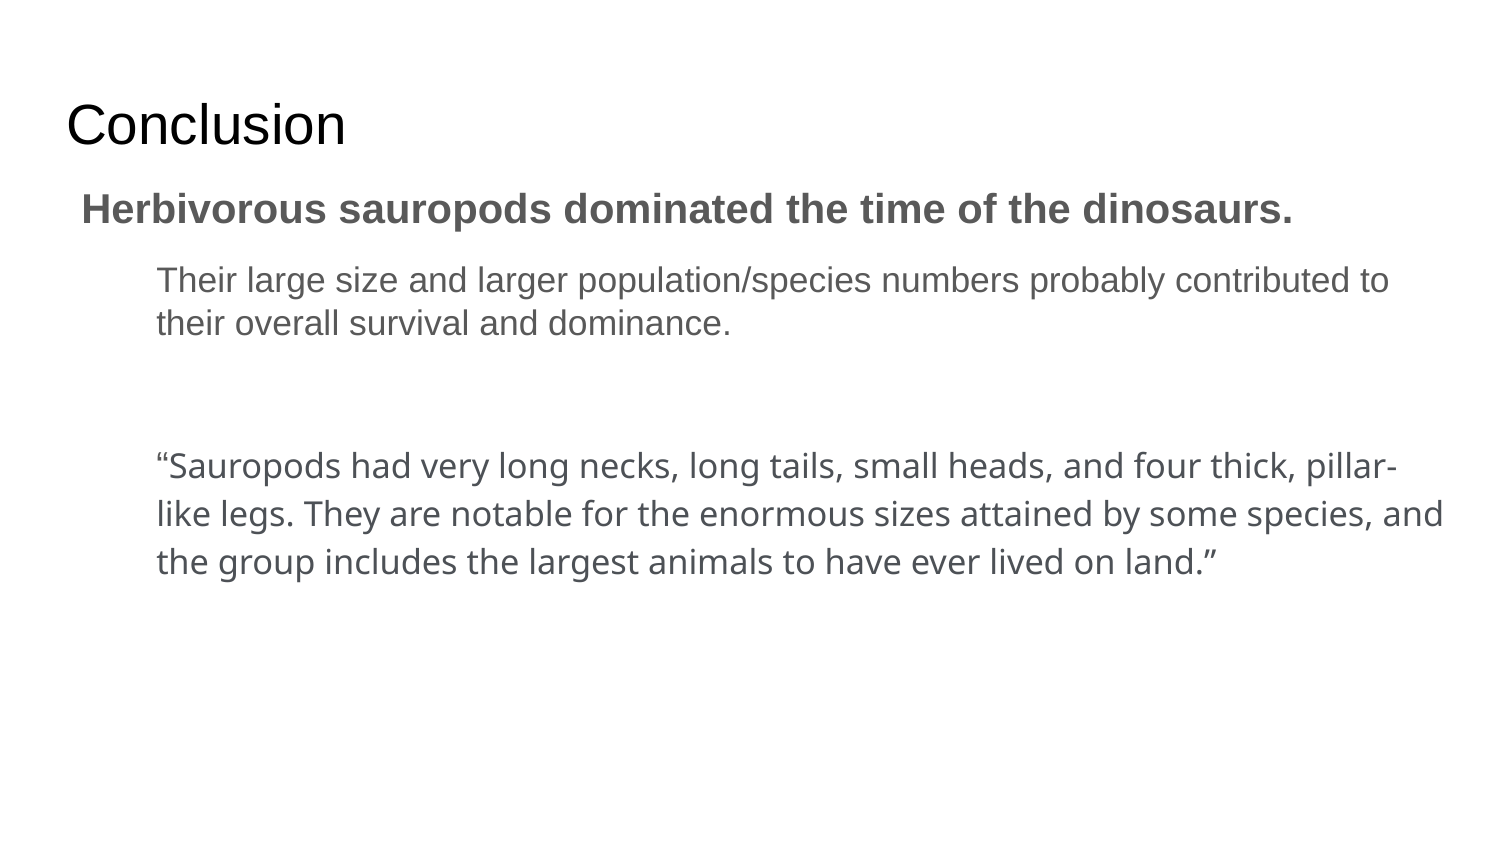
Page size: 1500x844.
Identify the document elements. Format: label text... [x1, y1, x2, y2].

list Herbivorous sauropods dominated the time of the dinosaurs. Their large size and larger population/species numbers probably contributed to their overall survival and dominance. “Sauropods had very long necks, long tails, small heads, and four thick, pillar-like legs. They are notable for the enormous sizes attained by some species, and the group includes the largest animals to have ever lived on land.” [66, 166, 1464, 728]
title Conclusion [51, 72, 1449, 167]
